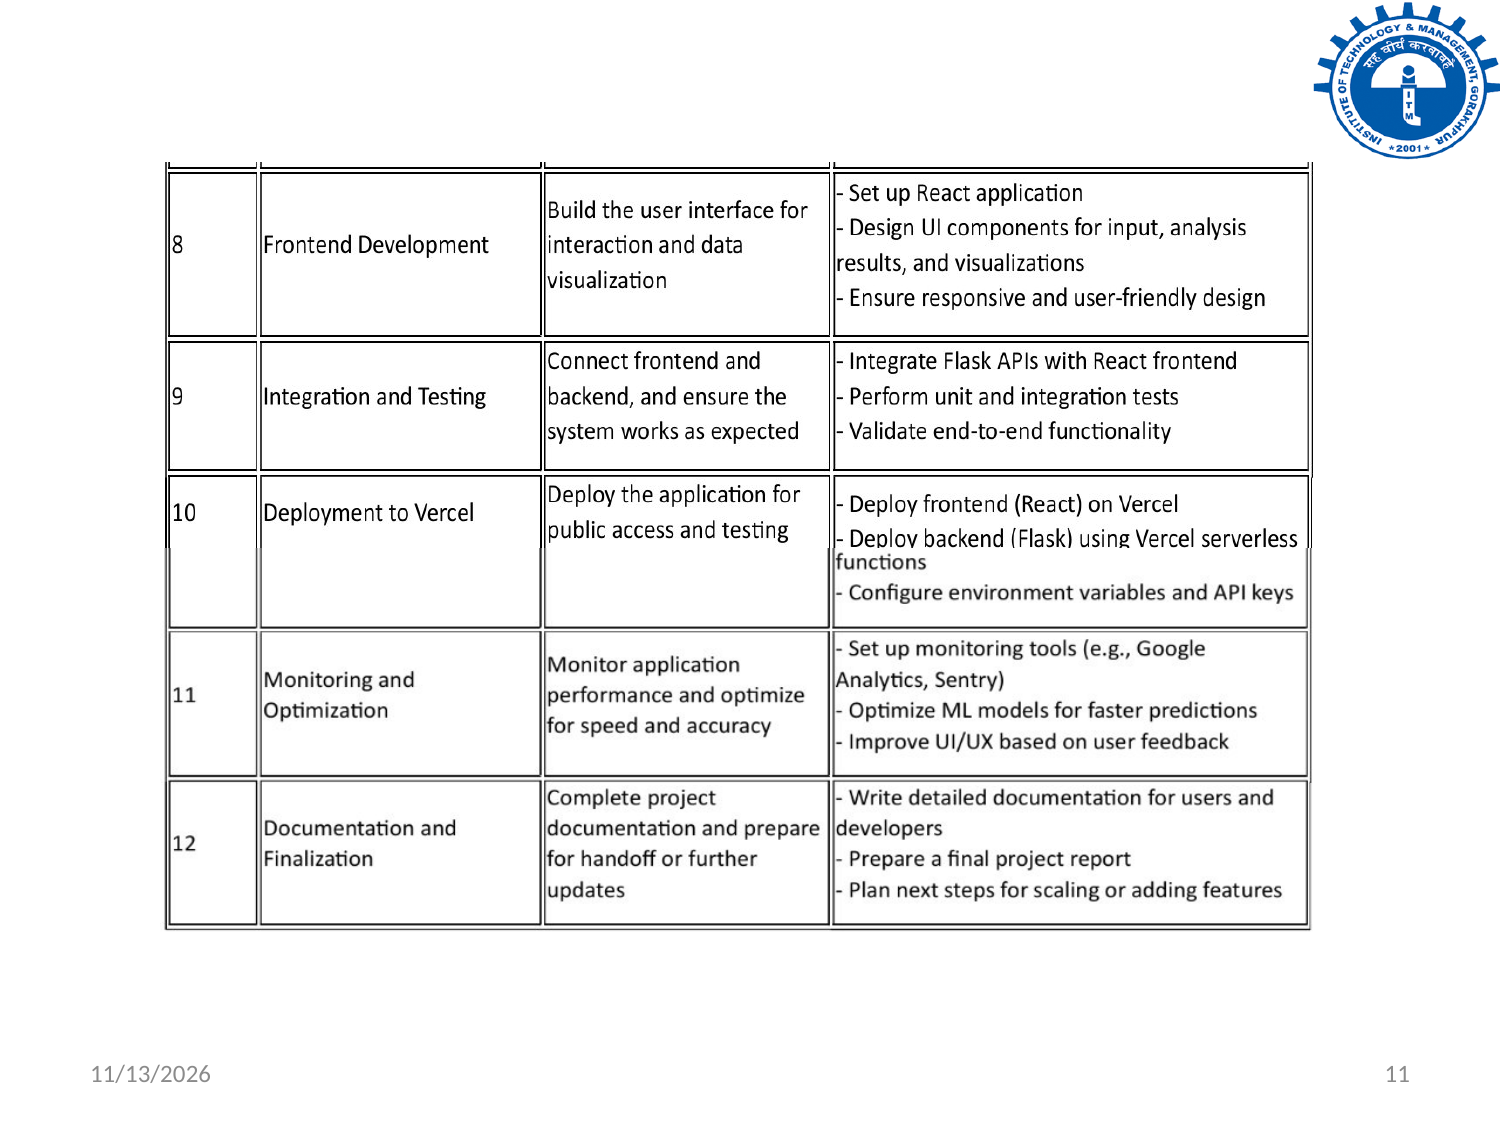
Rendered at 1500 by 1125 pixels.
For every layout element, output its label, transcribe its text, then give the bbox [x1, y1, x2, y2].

picture [153, 0, 1500, 938]
slide_number 11 [1074, 1042, 1425, 1103]
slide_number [75, 1042, 425, 1103]
